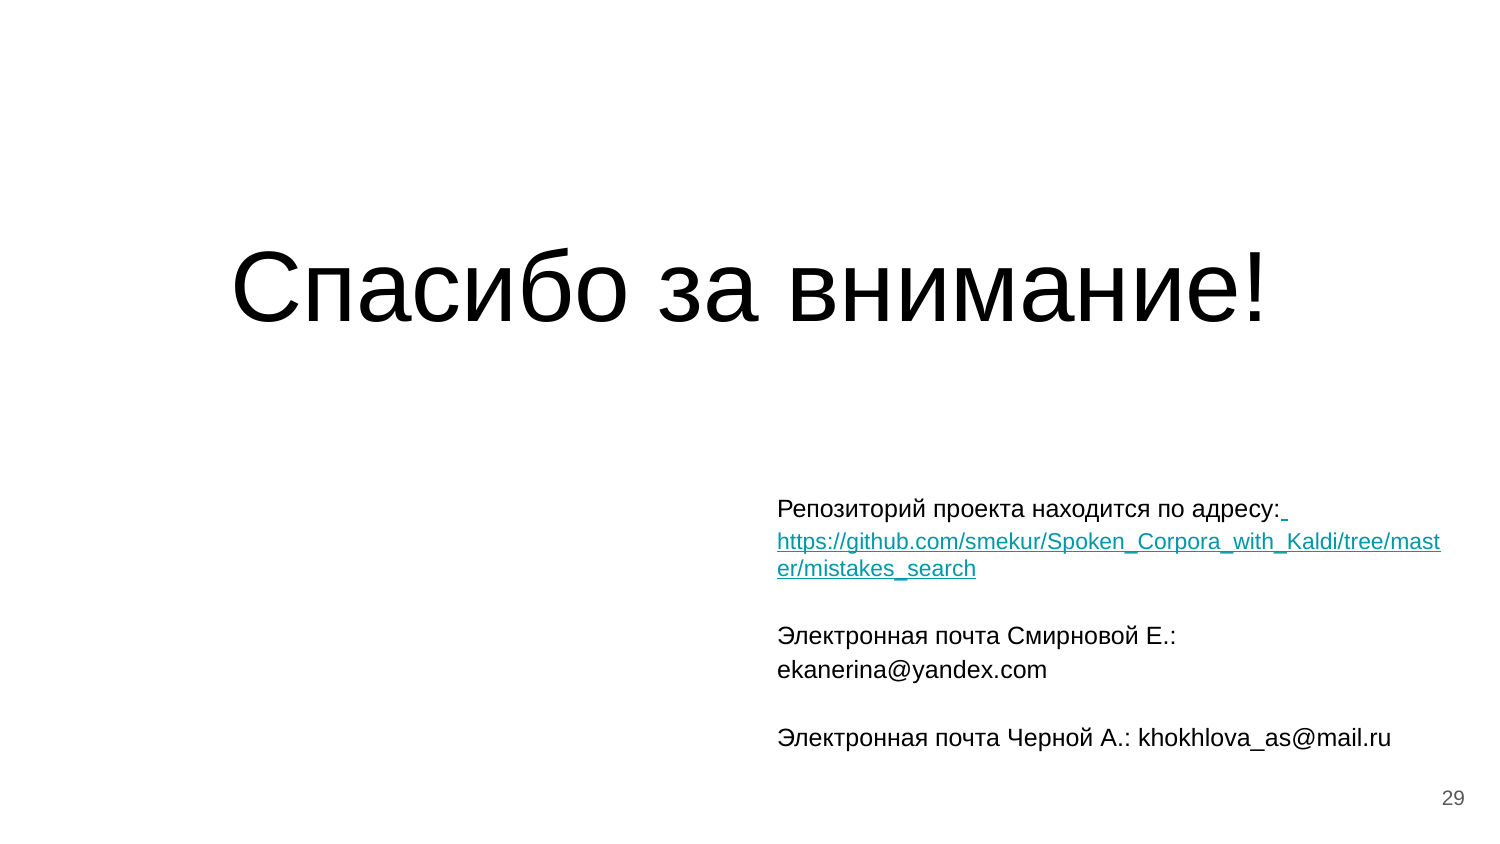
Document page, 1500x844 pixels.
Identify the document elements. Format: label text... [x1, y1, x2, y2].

list Спасибо за внимание! [51, 189, 1449, 405]
slide_number ‹#› [1389, 764, 1480, 830]
text_box Репозиторий проекта находится по адресу: https://github.com/smekur/Spoken_Corpora_with_Kaldi/tree/master/mistakes_search Электронная почта Смирновой Е.: ekanerina@yandex.com Электронная почта Черной А.: khokhlova_as@mail.ru [762, 473, 1468, 788]
